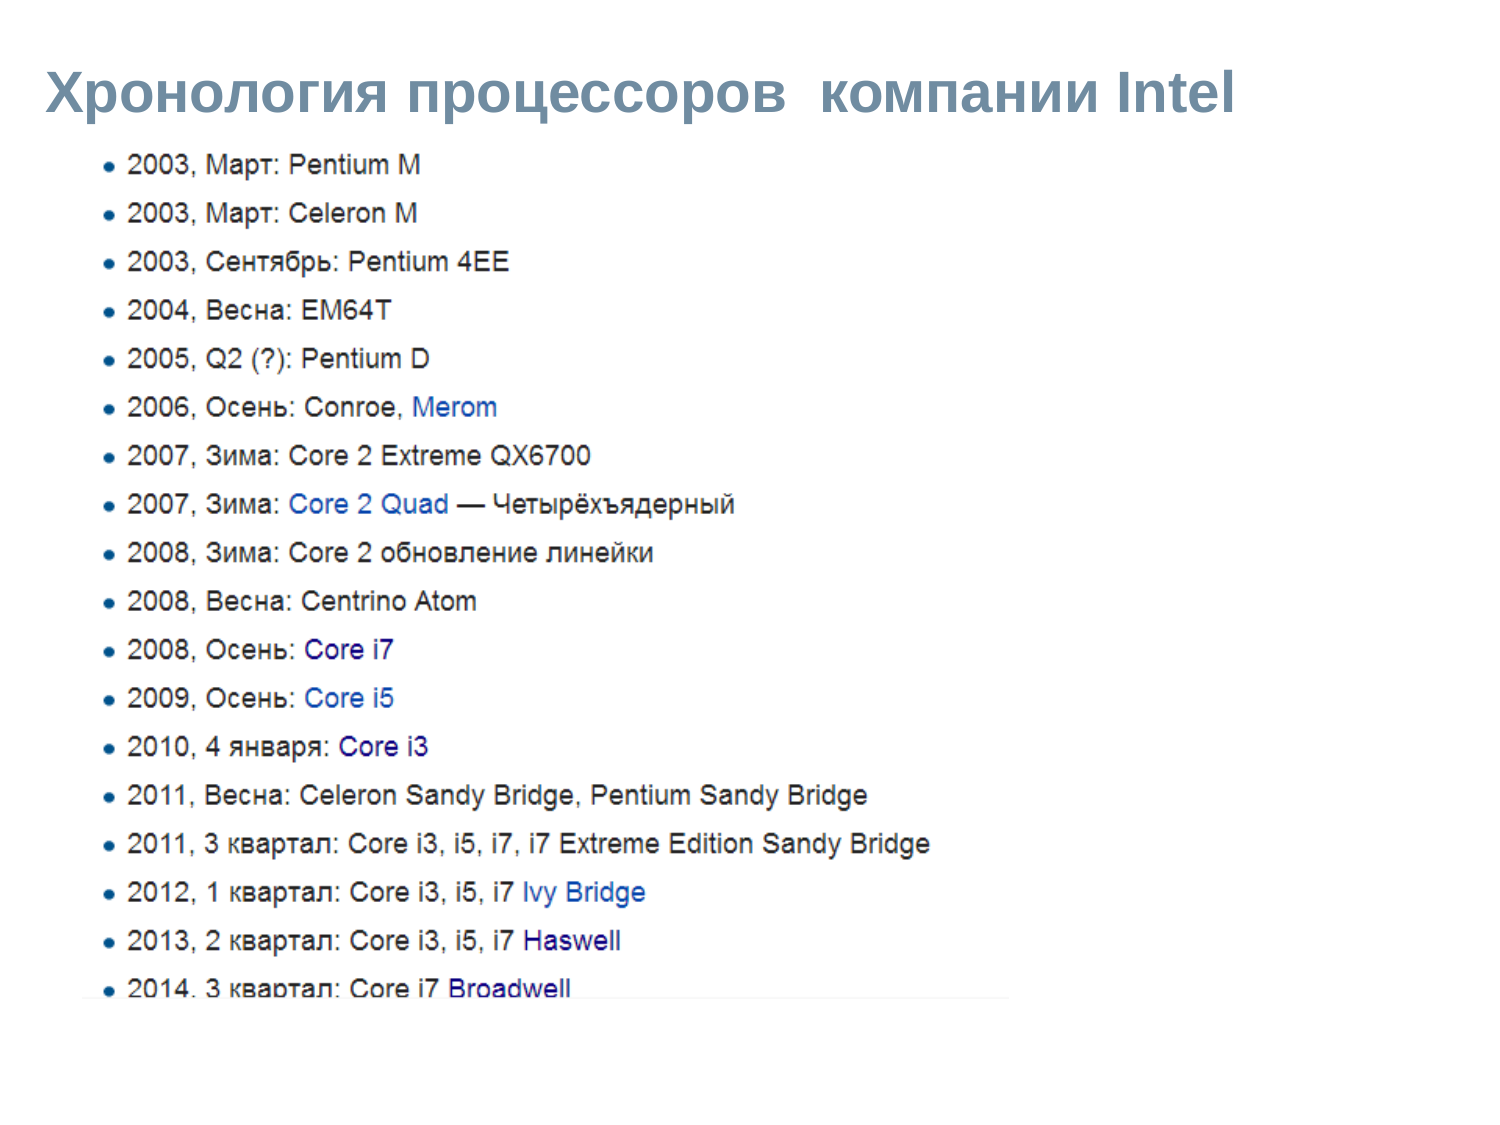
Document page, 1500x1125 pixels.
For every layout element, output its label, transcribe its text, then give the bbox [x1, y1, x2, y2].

title Хронология процессоров компании Intel [0, 46, 1350, 131]
picture [81, 140, 1009, 999]
